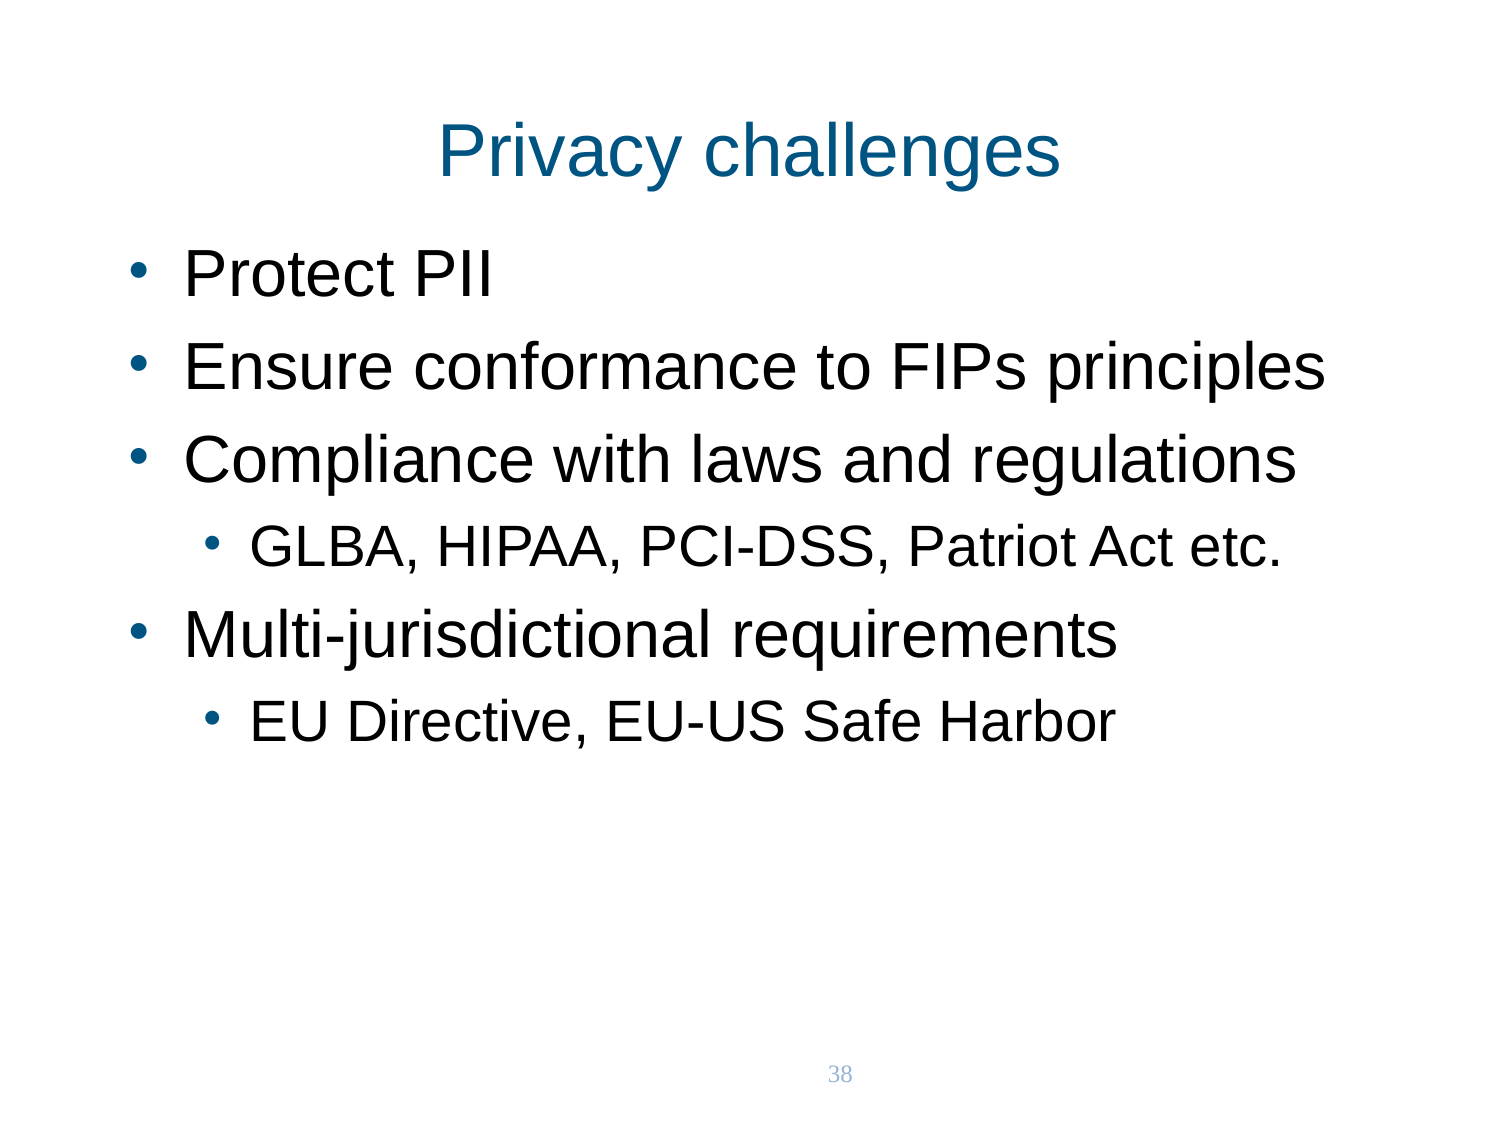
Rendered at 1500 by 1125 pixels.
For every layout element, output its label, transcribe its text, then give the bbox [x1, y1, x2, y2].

title Privacy challenges [112, 77, 1388, 216]
list Protect PII Ensure conformance to FIPs principles Compliance with laws and regulations GLBA, HIPAA, PCI-DSS, Patriot Act etc. Multi-jurisdictional requirements EU Directive, EU-US Safe Harbor [112, 222, 1388, 953]
